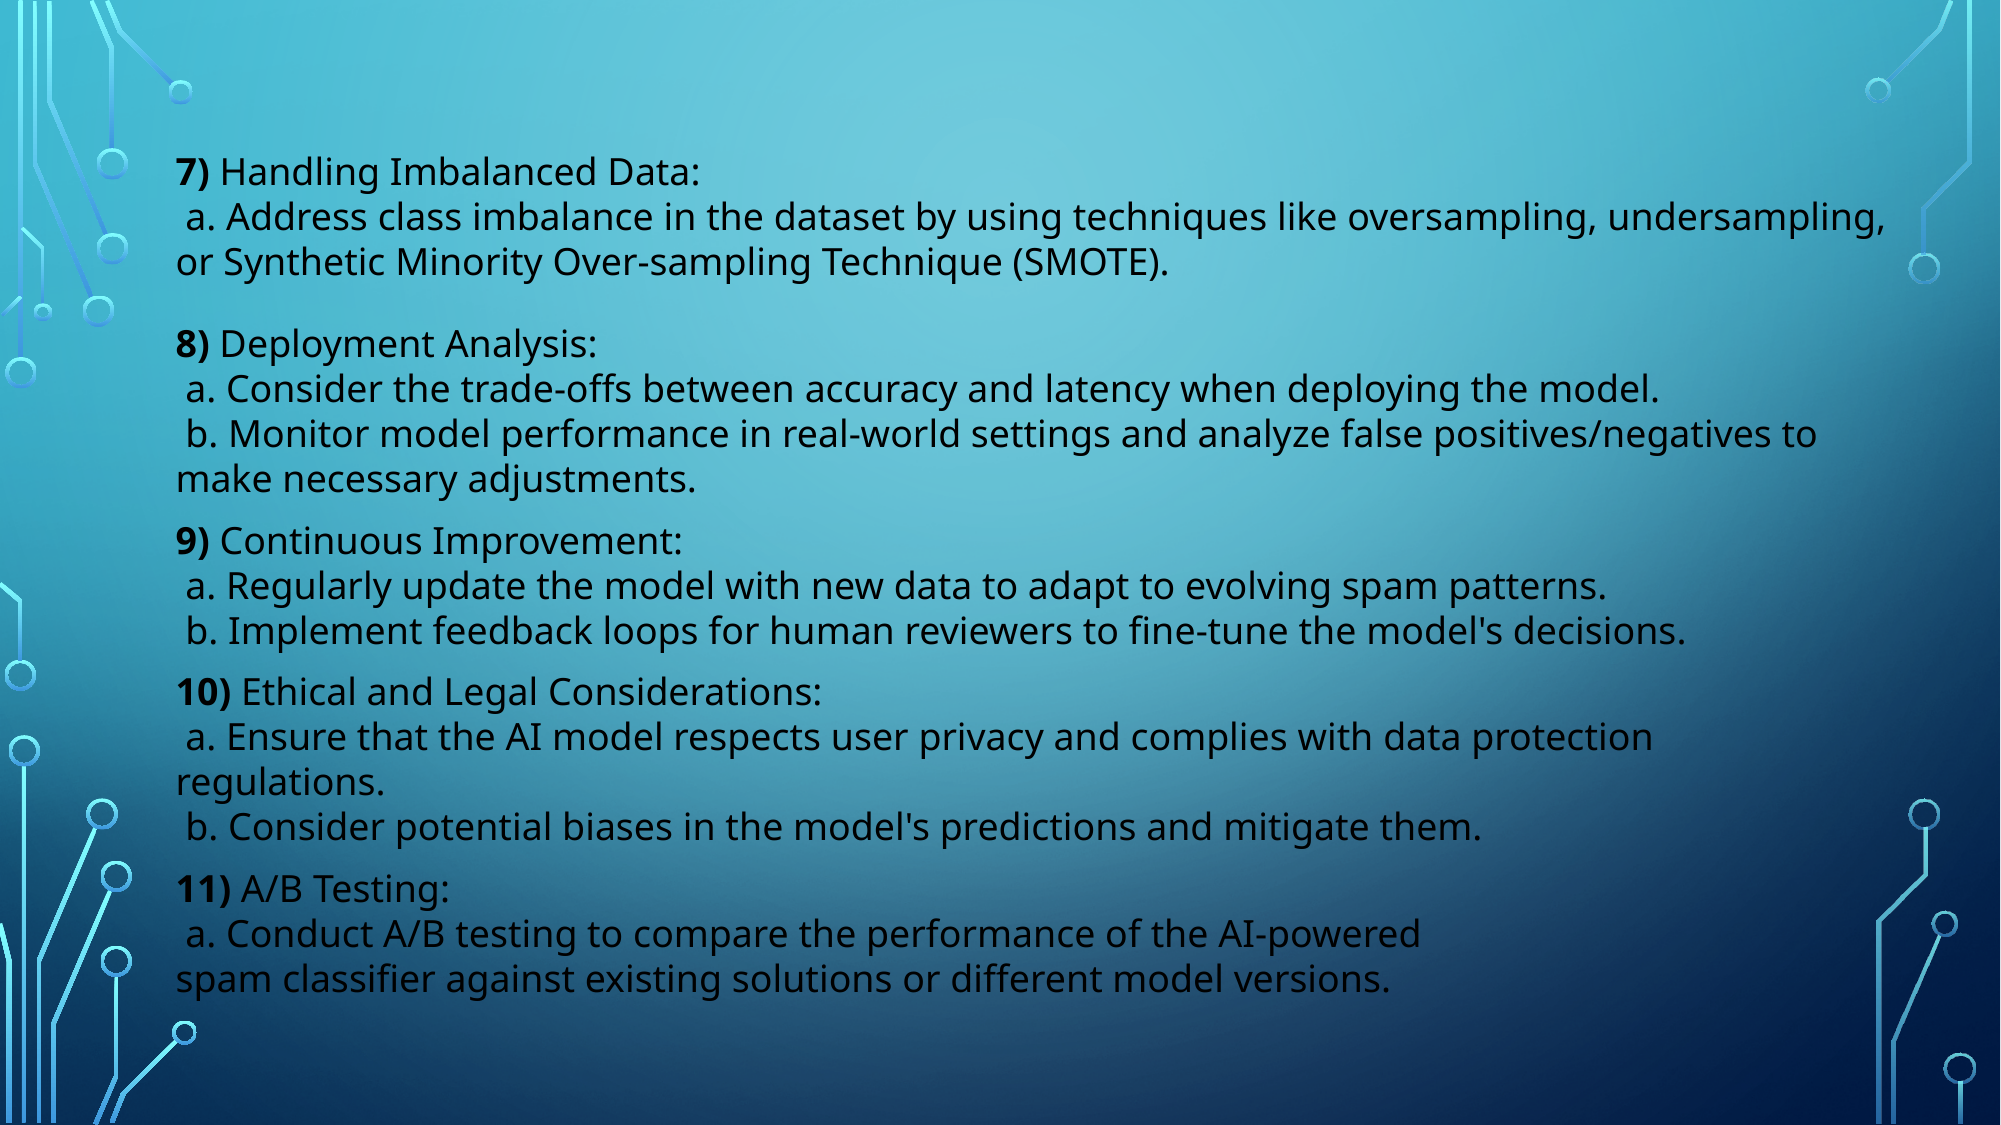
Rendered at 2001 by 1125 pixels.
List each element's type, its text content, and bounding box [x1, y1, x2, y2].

text_box 11) A/B Testing: a. Conduct A/B testing to compare the performance of the AI-powered spam classifier against existing solutions or different model versions. [160, 857, 1490, 1008]
text_box 10) Ethical and Legal Considerations: a. Ensure that the AI model respects user privacy and complies with data protection regulations. b. Consider potential biases in the model's predictions and mitigate them. [160, 660, 1679, 856]
text_box 7) Handling Imbalanced Data: a. Address class imbalance in the dataset by using techniques like oversampling, undersampling, or Synthetic Minority Over-sampling Technique (SMOTE). [160, 140, 1931, 291]
text_box 9) Continuous Improvement: a. Regularly update the model with new data to adapt to evolving spam patterns. b. Implement feedback loops for human reviewers to fine-tune the model's decisions. [160, 509, 1811, 660]
text_box 8) Deployment Analysis: a. Consider the trade-offs between accuracy and latency when deploying the model. b. Monitor model performance in real-world settings and analyze false positives/negatives to make necessary adjustments. [160, 312, 1931, 508]
